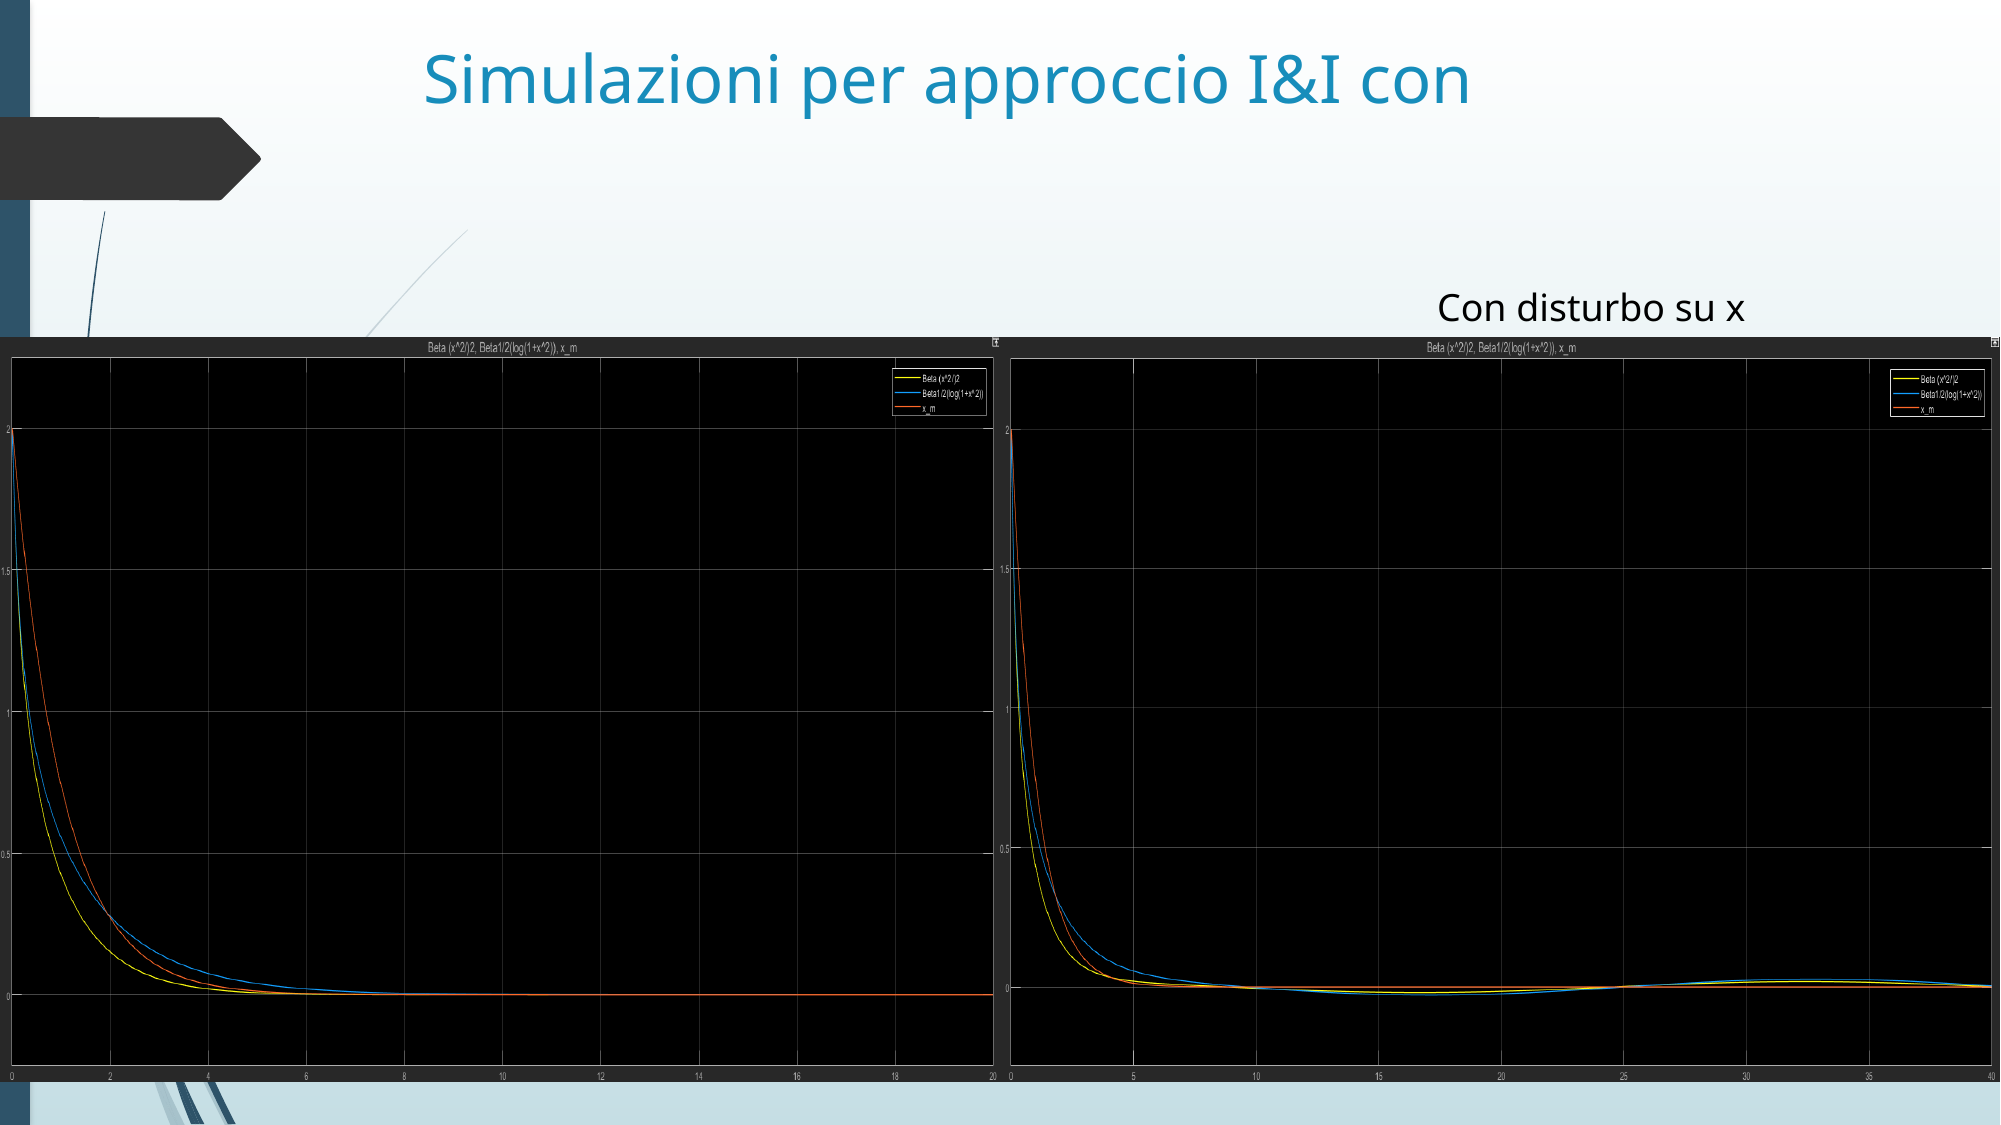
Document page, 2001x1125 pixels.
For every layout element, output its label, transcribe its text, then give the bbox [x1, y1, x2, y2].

picture [999, 336, 2000, 1083]
text_box Con disturbo su x [1422, 276, 1761, 336]
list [0, 336, 999, 1083]
